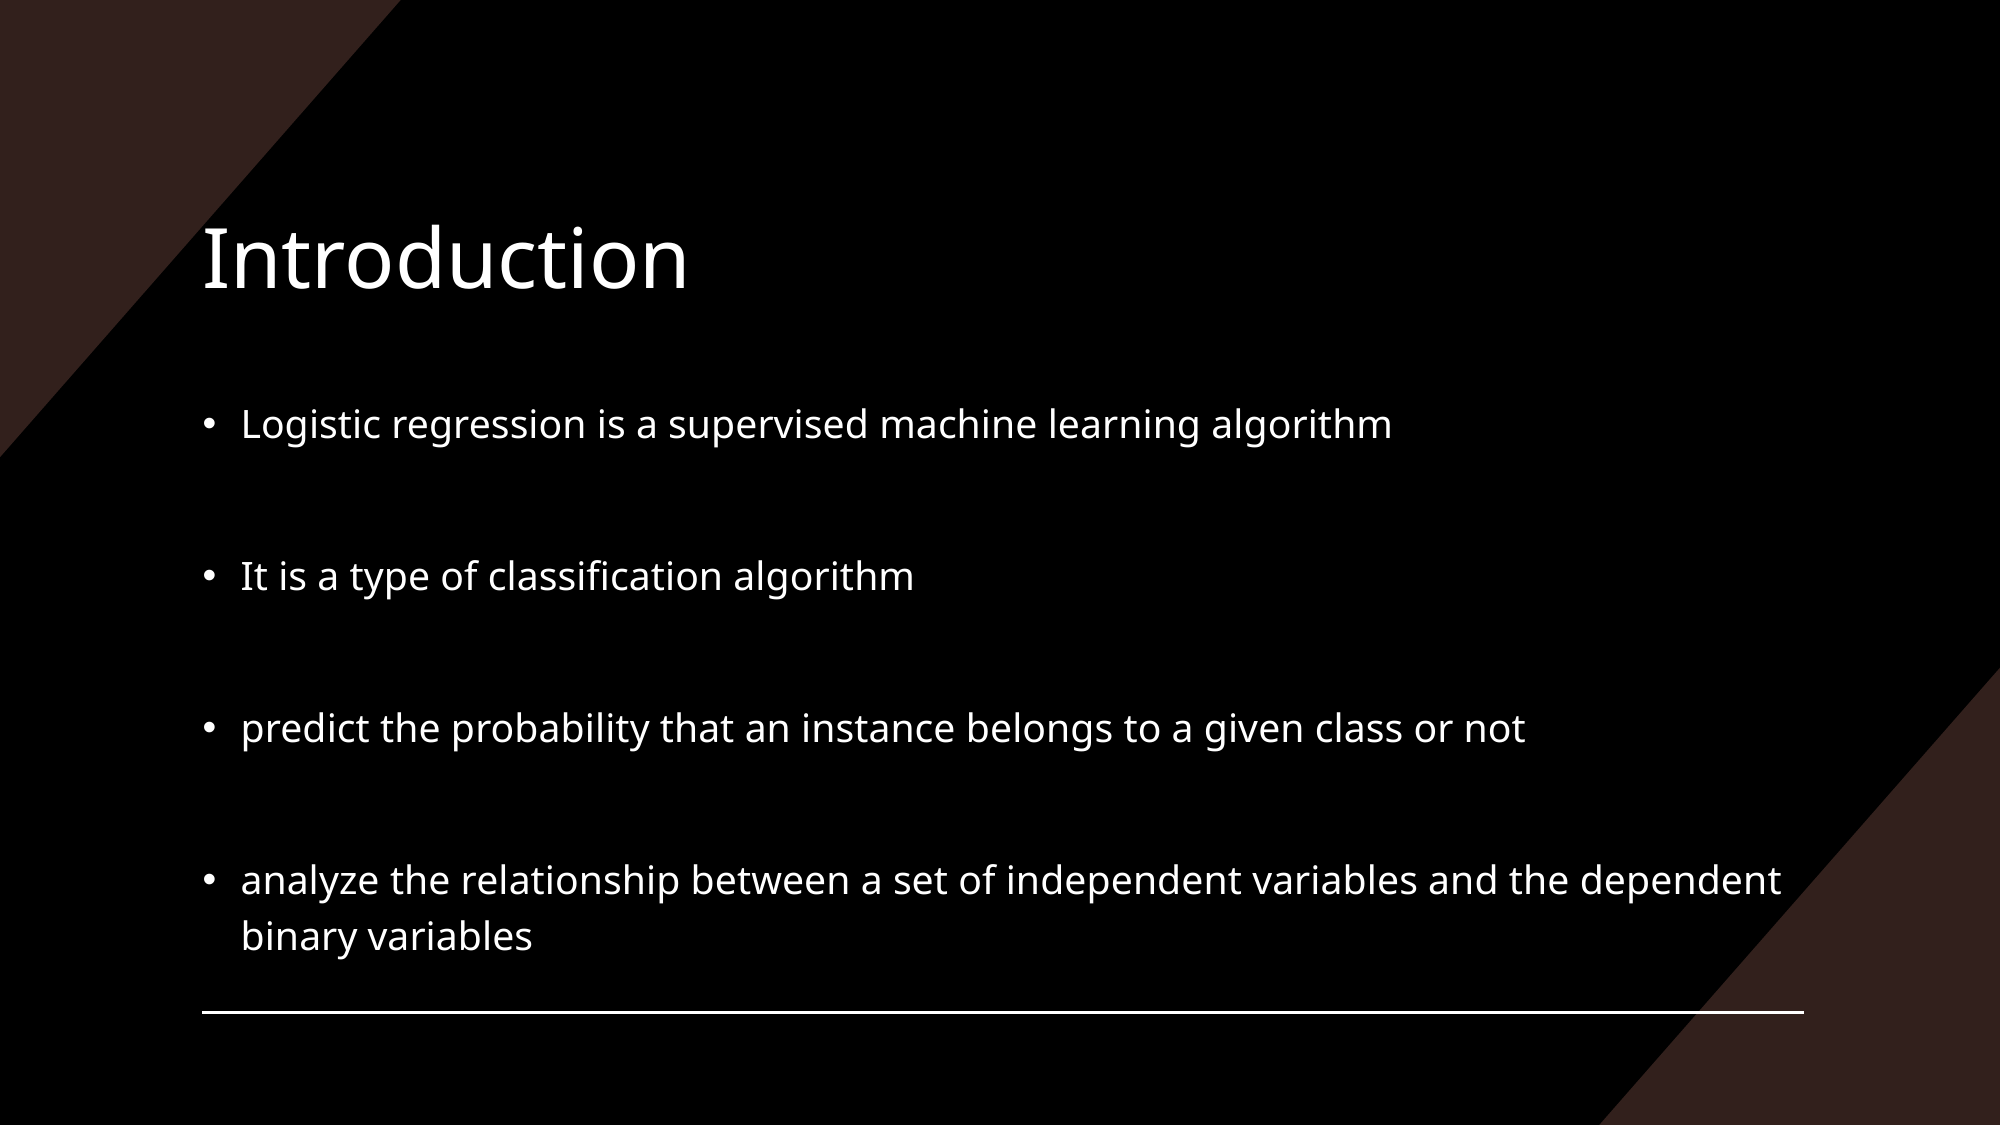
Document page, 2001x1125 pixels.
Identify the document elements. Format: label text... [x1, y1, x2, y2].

title Introduction [187, 143, 1813, 367]
list Logistic regression is a supervised machine learning algorithm It is a type of classification algorithm predict the probability that an instance belongs to a given class or not analyze the relationship between a set of independent variables and the dependent binary variables [187, 382, 1813, 968]
